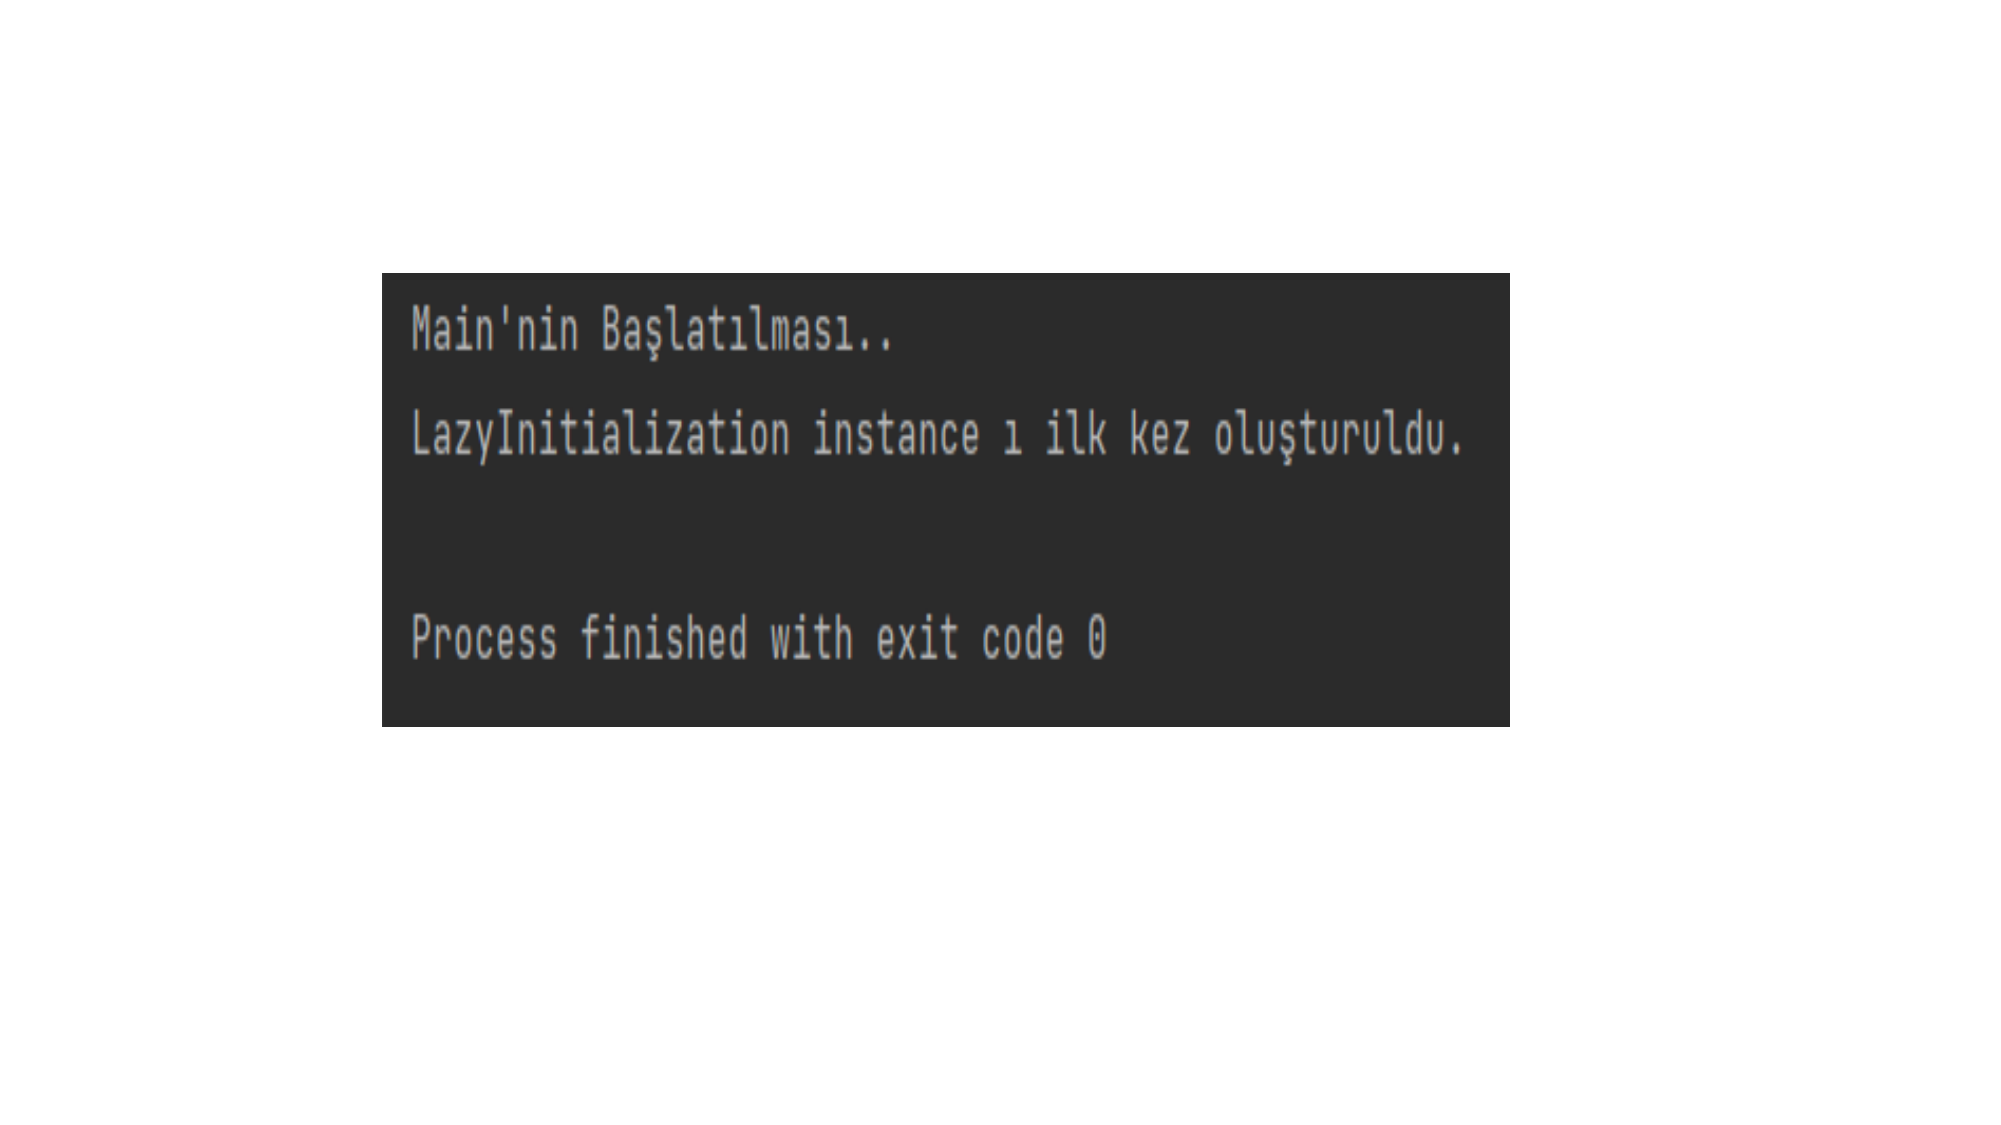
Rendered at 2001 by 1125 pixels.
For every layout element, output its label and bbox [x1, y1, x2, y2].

list [382, 273, 1510, 727]
